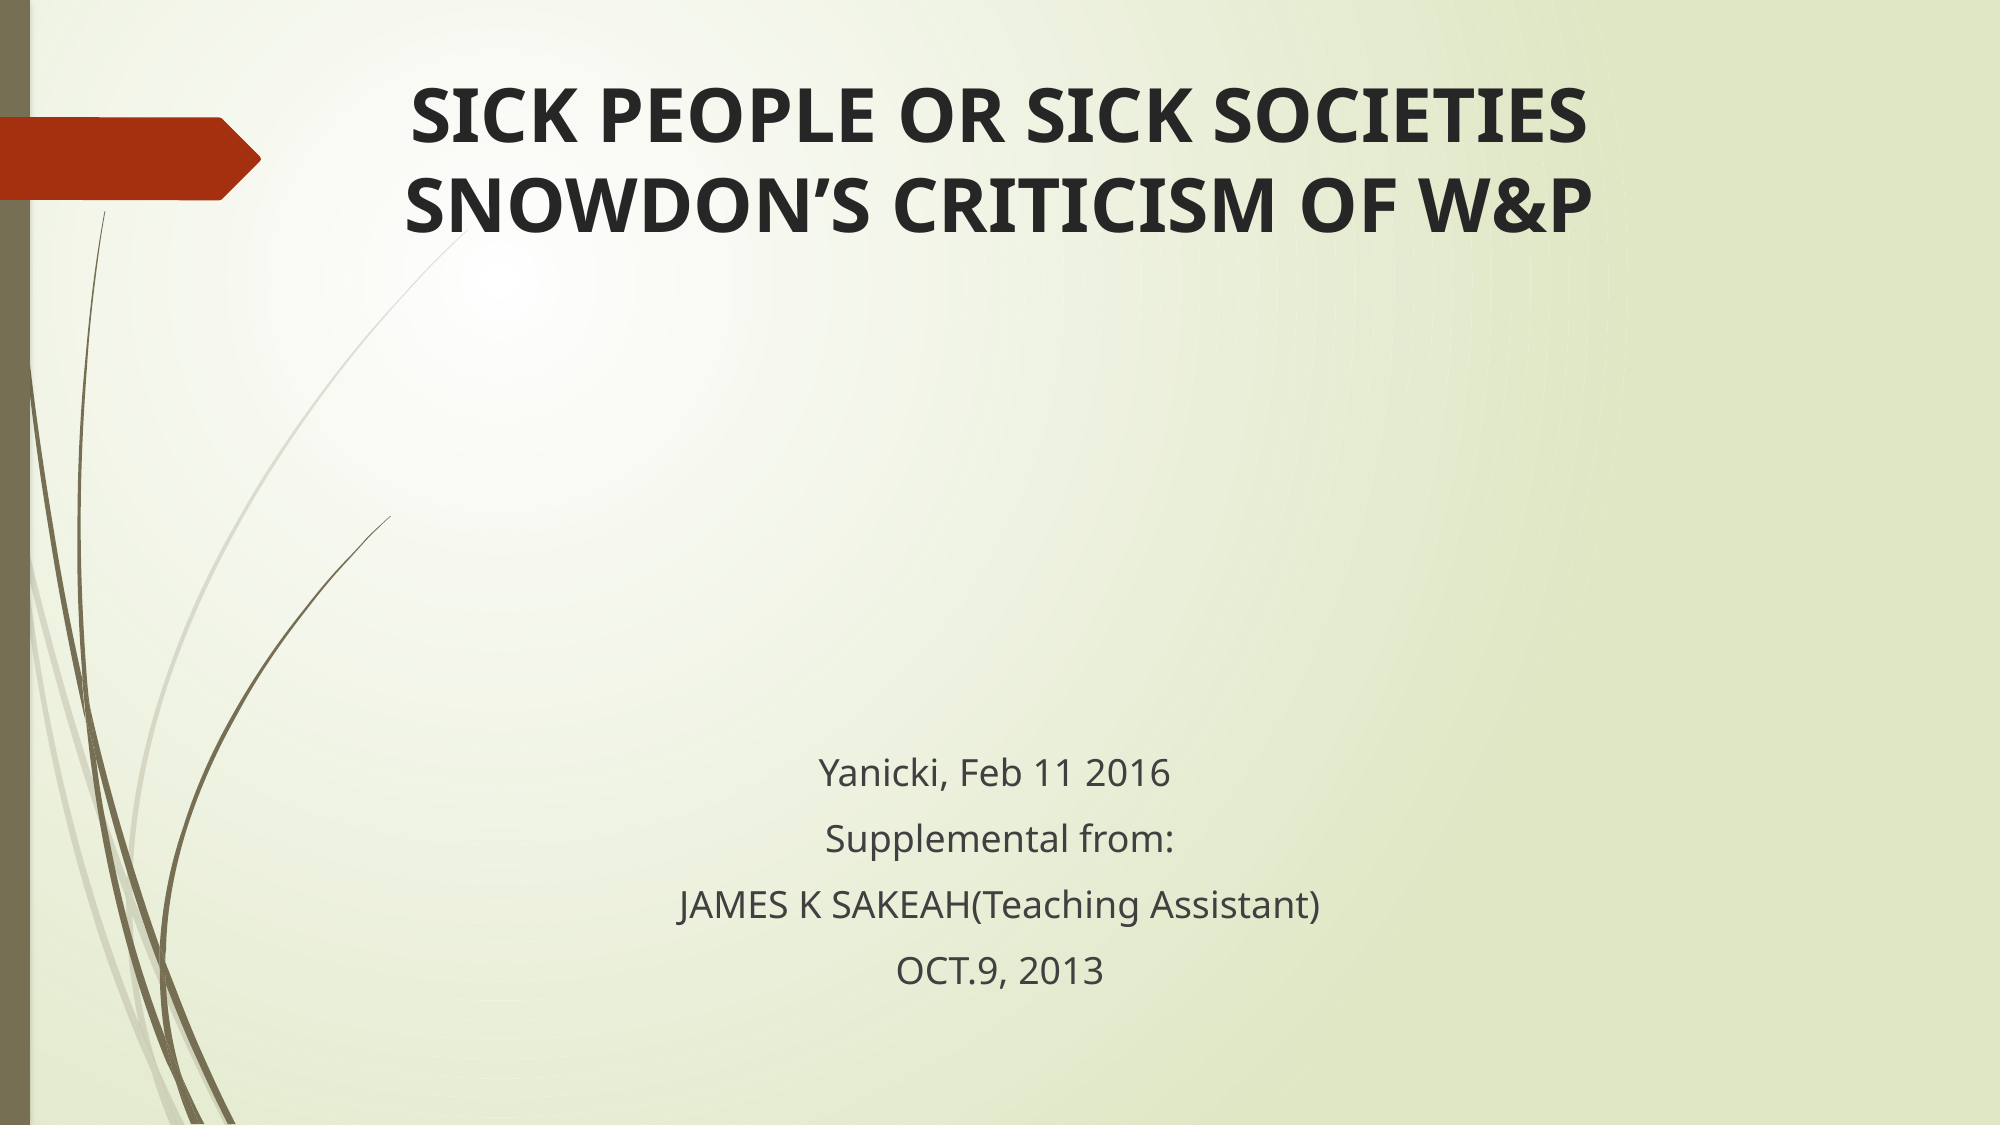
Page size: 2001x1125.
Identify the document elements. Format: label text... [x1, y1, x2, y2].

list Yanicki, Feb 11 2016 Supplemental from: JAMES K SAKEAH(Teaching Assistant) OCT.9, 2013 [137, 741, 1863, 1014]
title SICK PEOPLE OR SICK SOCIETIES SNOWDON’S CRITICISM OF W&P [137, 59, 1863, 715]
